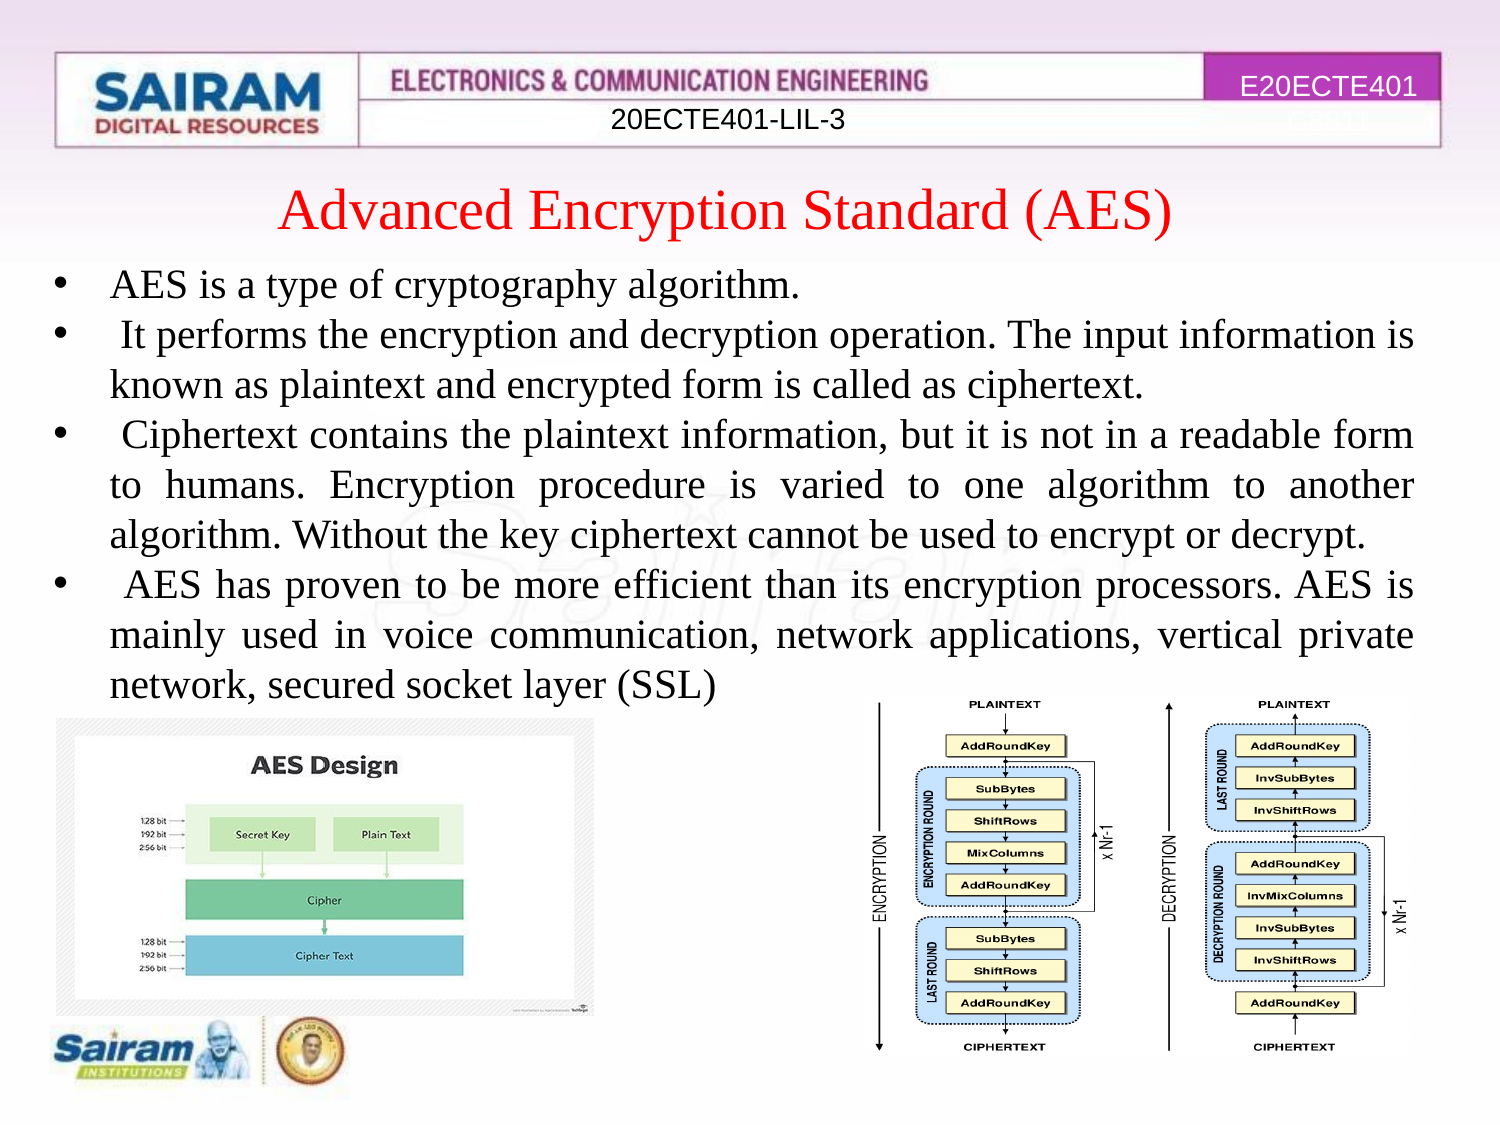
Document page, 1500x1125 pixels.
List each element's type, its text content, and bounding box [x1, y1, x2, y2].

picture [0, 0, 1500, 1125]
text_box AES is a type of cryptography algorithm. It performs the encryption and decryption operation. The input information is known as plaintext and encrypted form is called as ciphertext. Ciphertext contains the plaintext information, but it is not in a readable form to humans. Encryption procedure is varied to one algorithm to another algorithm. Without the key ciphertext cannot be used to encrypt or decrypt. AES has proven to be more efficient than its encryption processors. AES is mainly used in voice communication, network applications, vertical private network, secured socket layer (SSL) [38, 249, 1431, 715]
text_box Advanced Encryption Standard (AES) [56, 163, 1396, 249]
text_box E20ECTE401 C8811 [1205, 52, 1453, 153]
text_box 20ECTE401-LIL-3 [565, 92, 892, 143]
